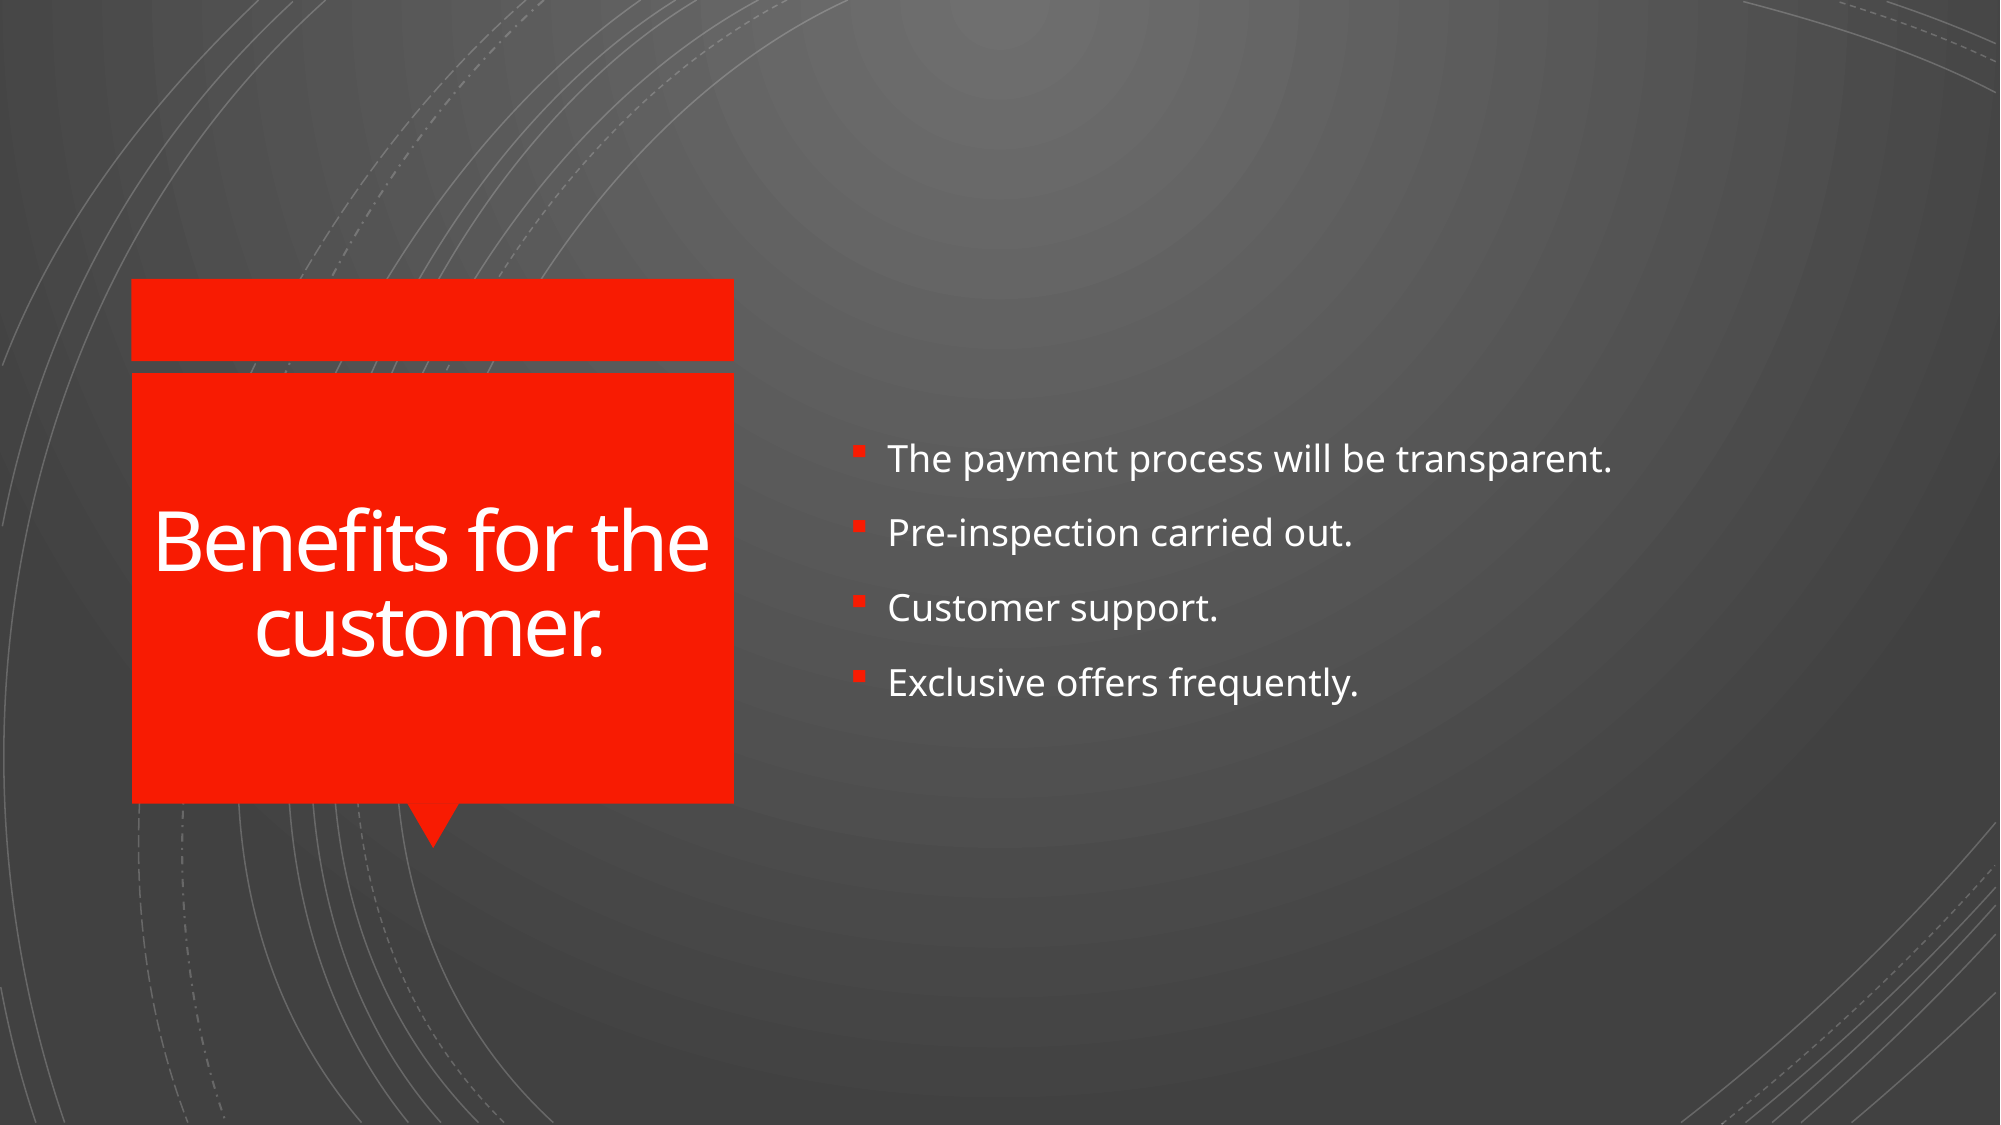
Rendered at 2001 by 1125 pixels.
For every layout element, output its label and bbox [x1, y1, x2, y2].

text_box [1996, 0, 2000, 1124]
text_box [0, 0, 1996, 1125]
text_box [131, 278, 735, 849]
